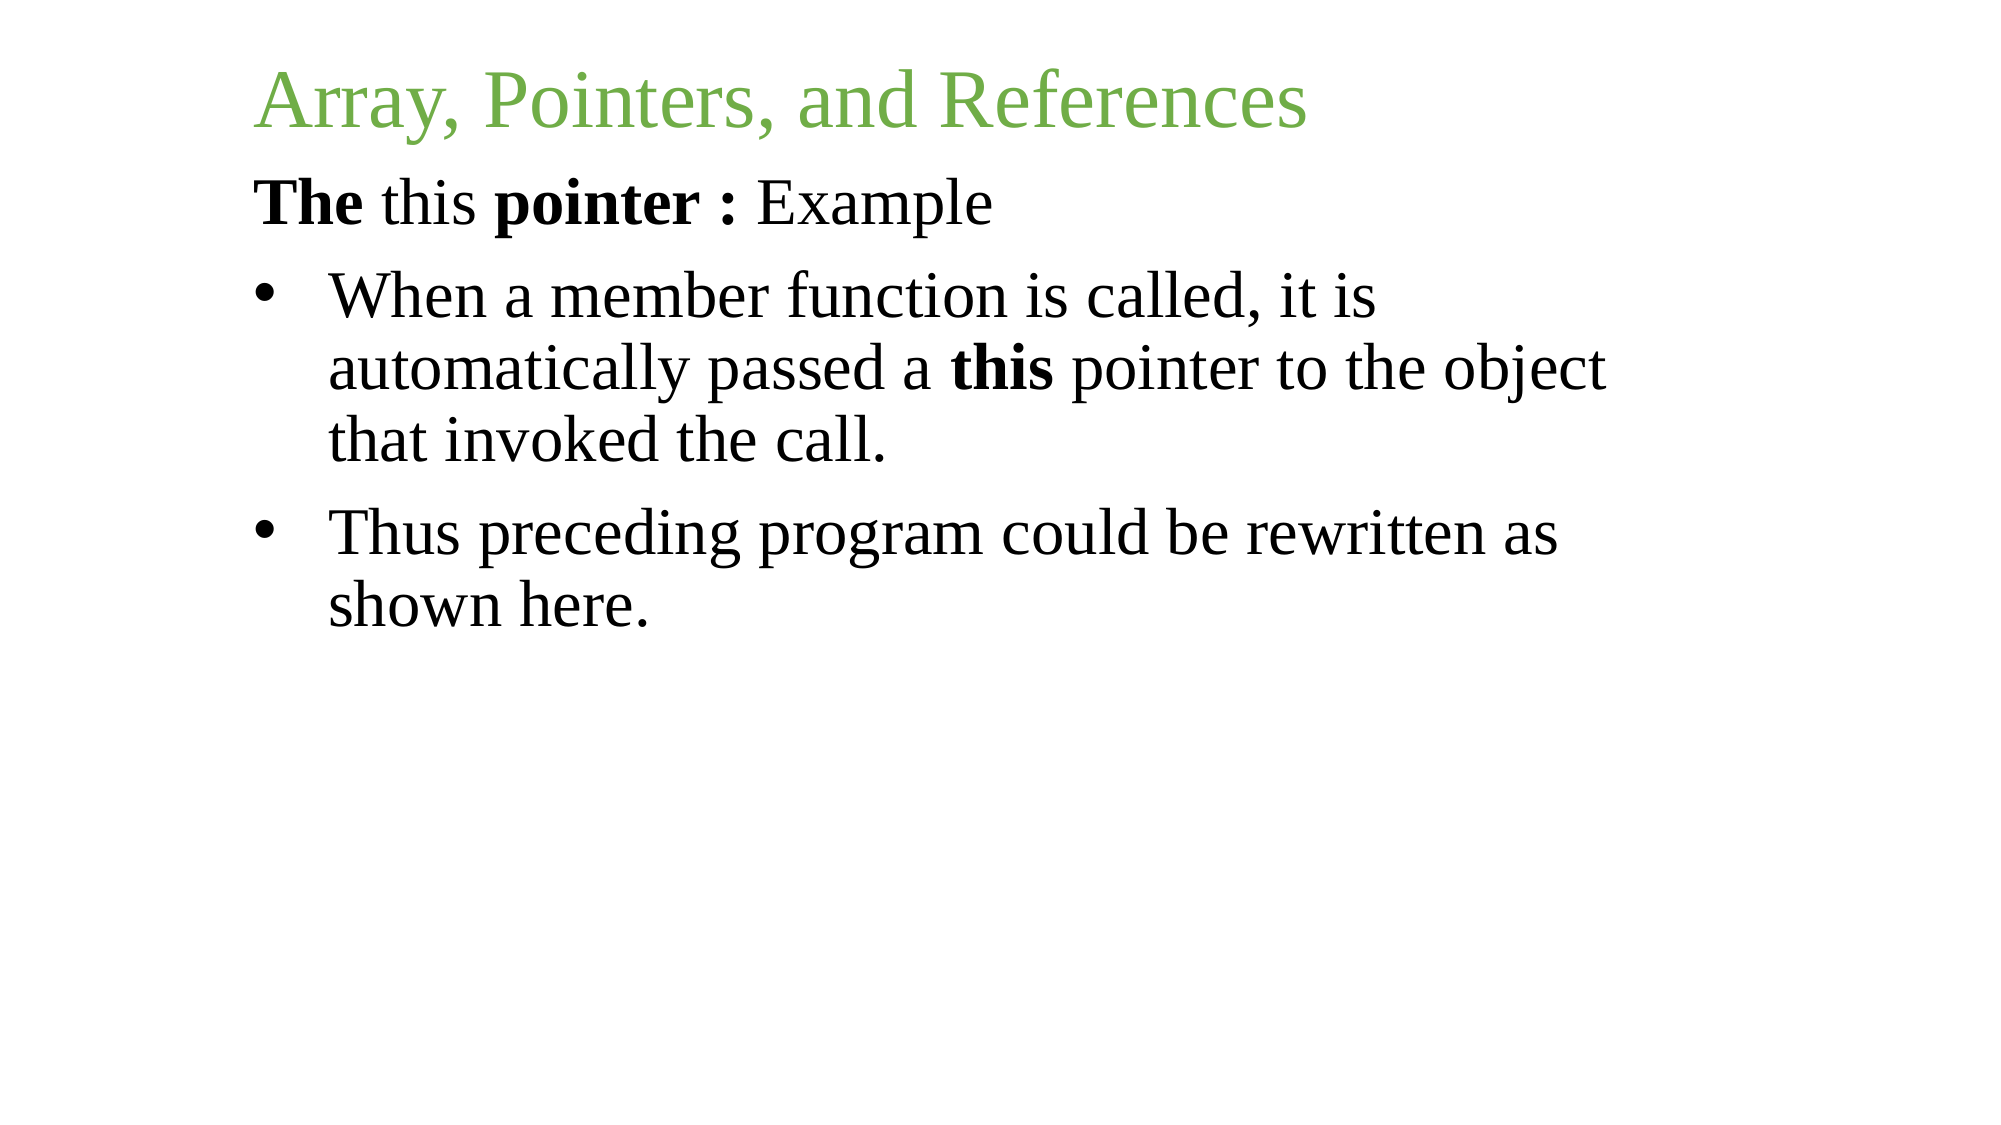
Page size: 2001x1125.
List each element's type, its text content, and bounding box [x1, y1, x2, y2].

subtitle Array, Pointers, and References The this pointer : Example When a member function is called, it is automatically passed a this pointer to the object that invoked the call. Thus preceding program could be rewritten as shown here. [238, 48, 1739, 1091]
